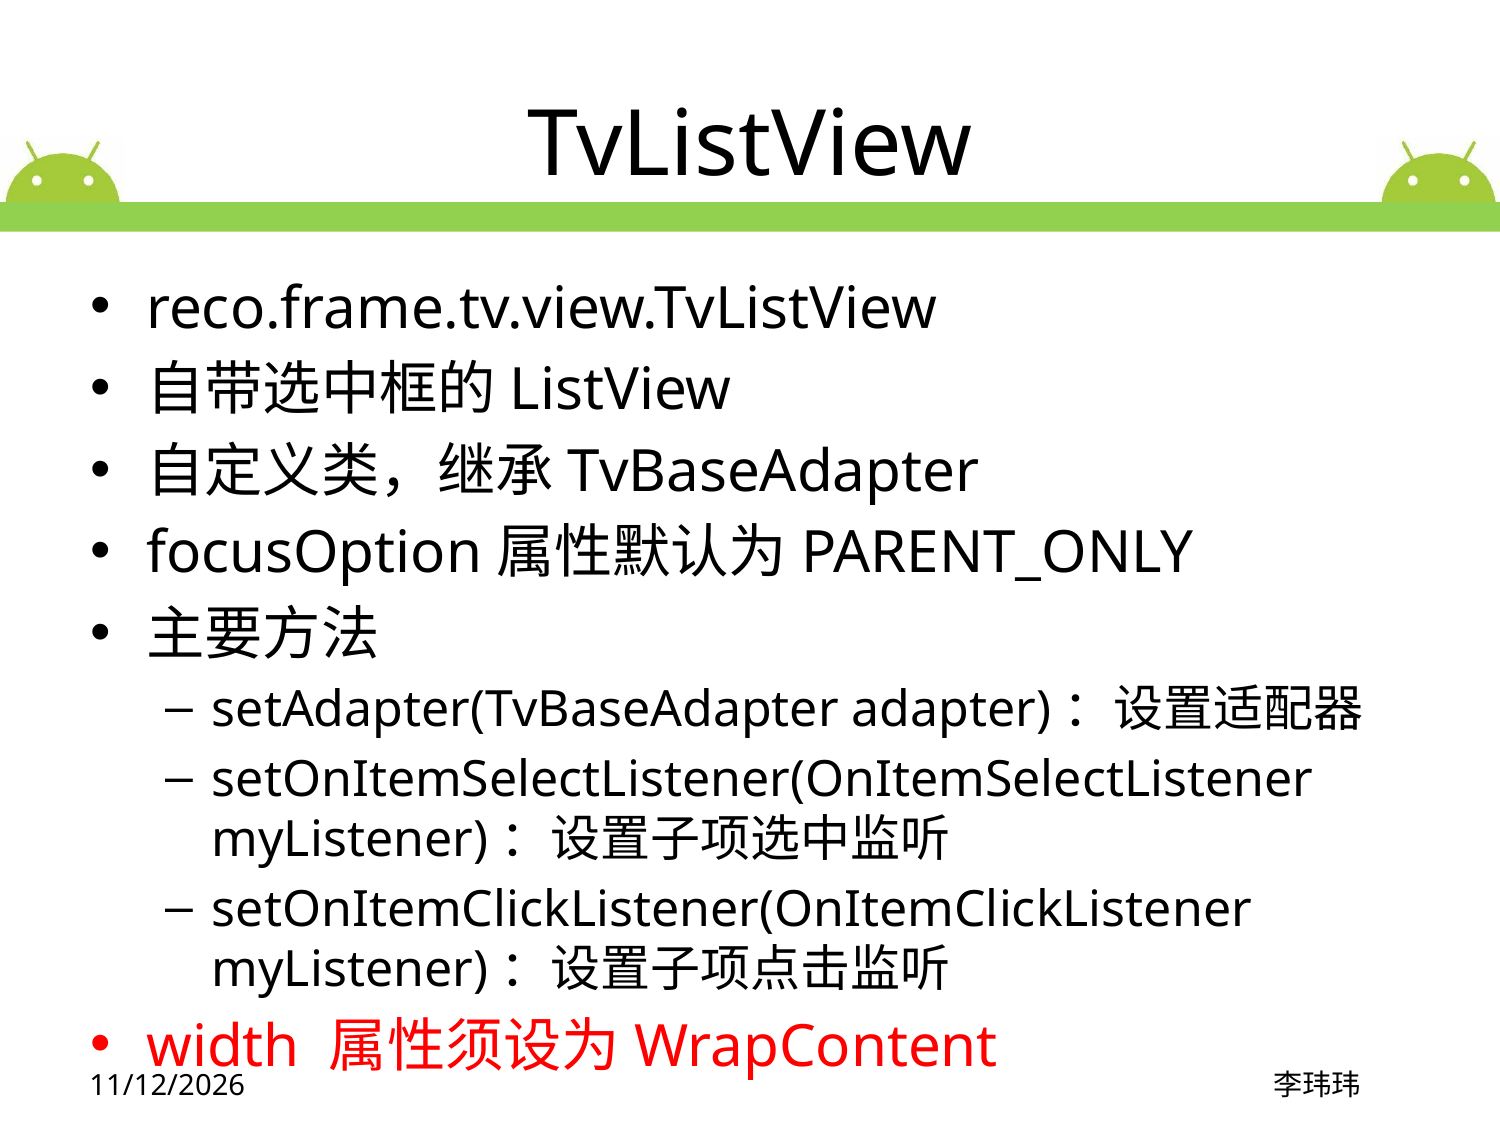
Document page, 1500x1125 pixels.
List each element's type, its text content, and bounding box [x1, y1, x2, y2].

picture [0, 137, 75, 202]
picture [1425, 137, 1500, 202]
list reco.frame.tv.view.TvListView 自带选中框的ListView 自定义类，继承TvBaseAdapter focusOption属性默认为PARENT_ONLY 主要方法 setAdapter(TvBaseAdapter adapter)：设置适配器 setOnItemSelectListener(OnItemSelectListener myListener)：设置子项选中监听 setOnItemClickListener(OnItemClickListener myListener)：设置子项点击监听 width 属性须设为WrapContent [75, 262, 1425, 1106]
title TvListView [75, 45, 1425, 233]
